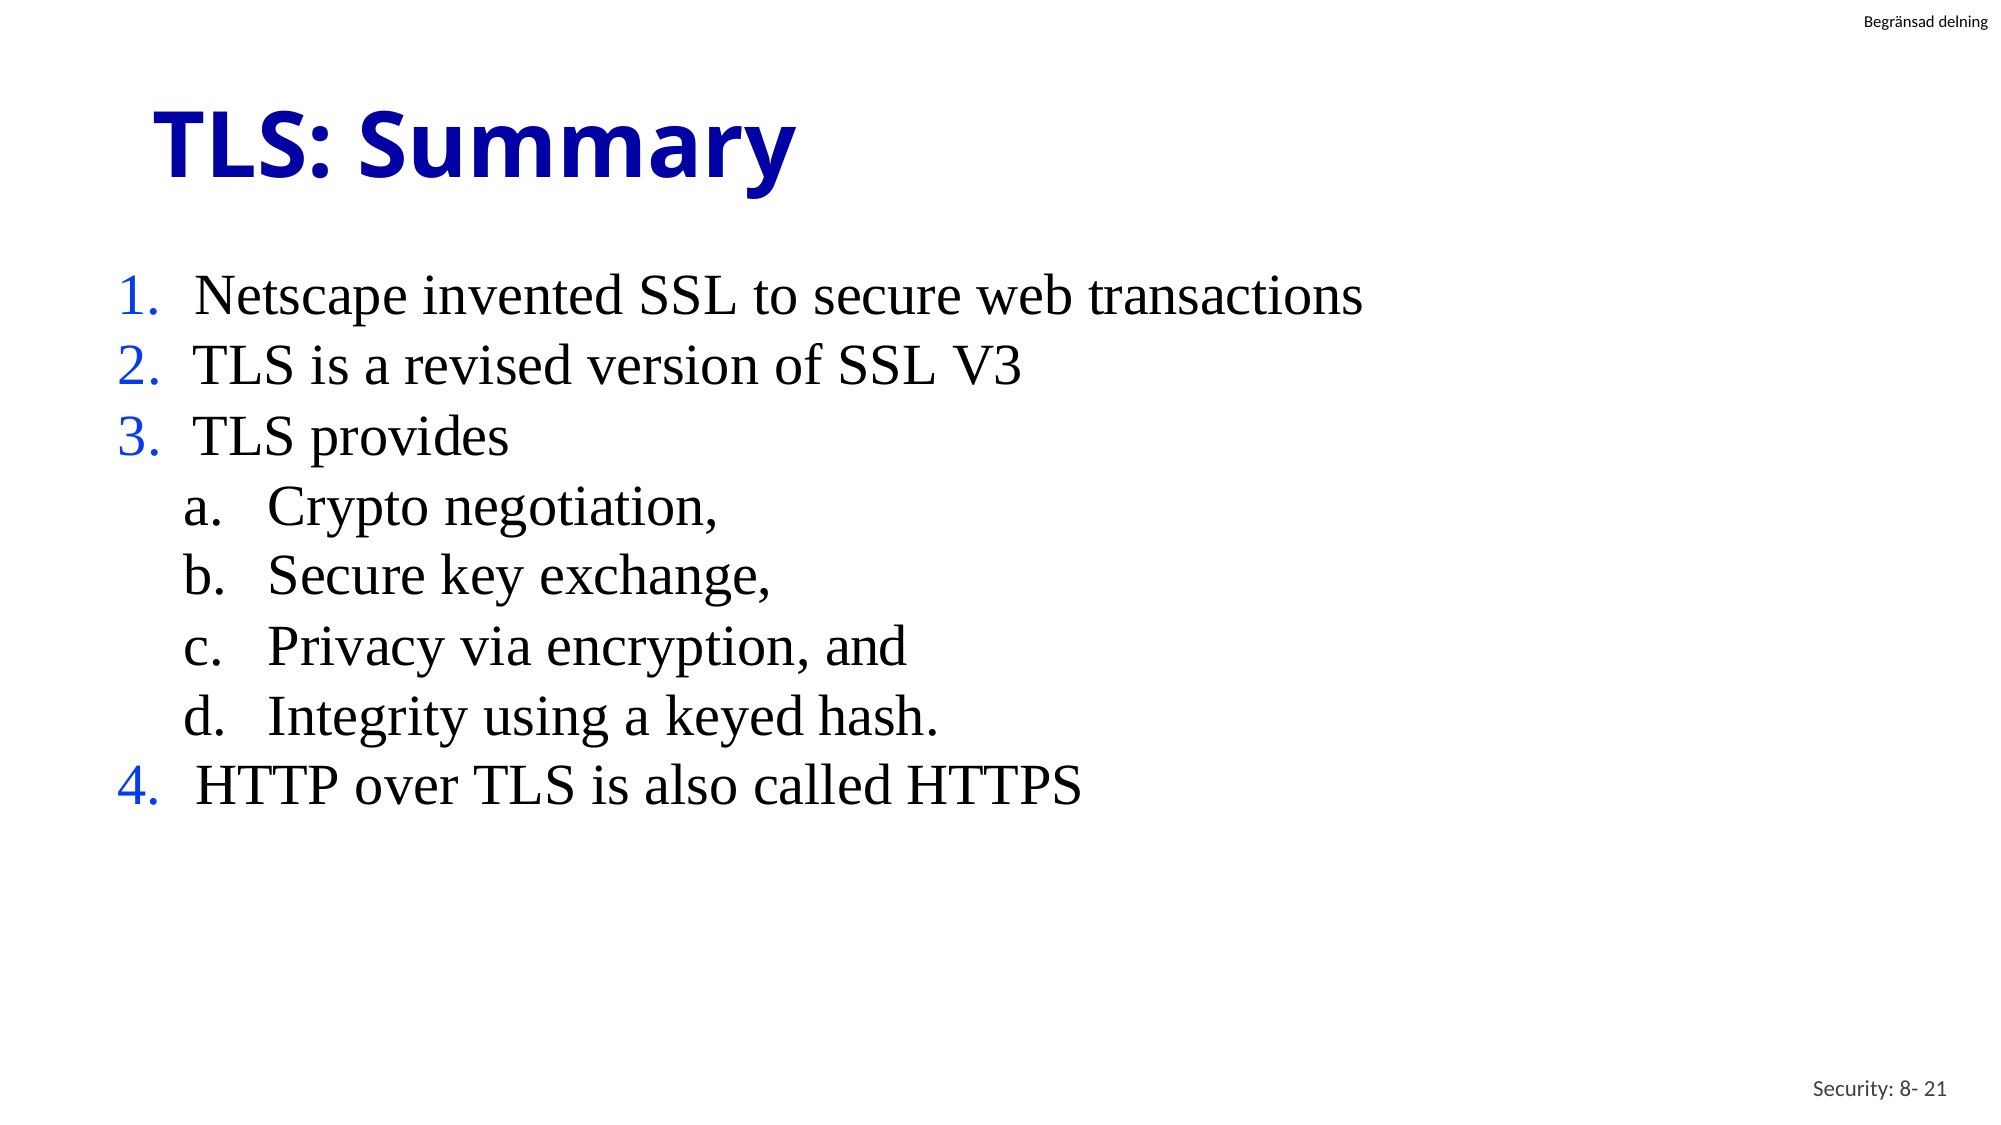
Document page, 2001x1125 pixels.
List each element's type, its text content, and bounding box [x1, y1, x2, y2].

title TLS: Summary [137, 74, 1863, 221]
text_box 4. HTTP over TLS is also called HTTPS [115, 744, 1086, 817]
text_box 1. Netscape invented SSL to secure web transactions [115, 254, 1367, 327]
slide_number Security: 8- 21 [1512, 1056, 1963, 1117]
text_box Crypto negotiation, Secure key exchange, Privacy via encryption, and Integrity using a keyed hash. [181, 464, 942, 744]
text_box TLS is a revised version of SSL V3 TLS provides [115, 324, 1027, 467]
